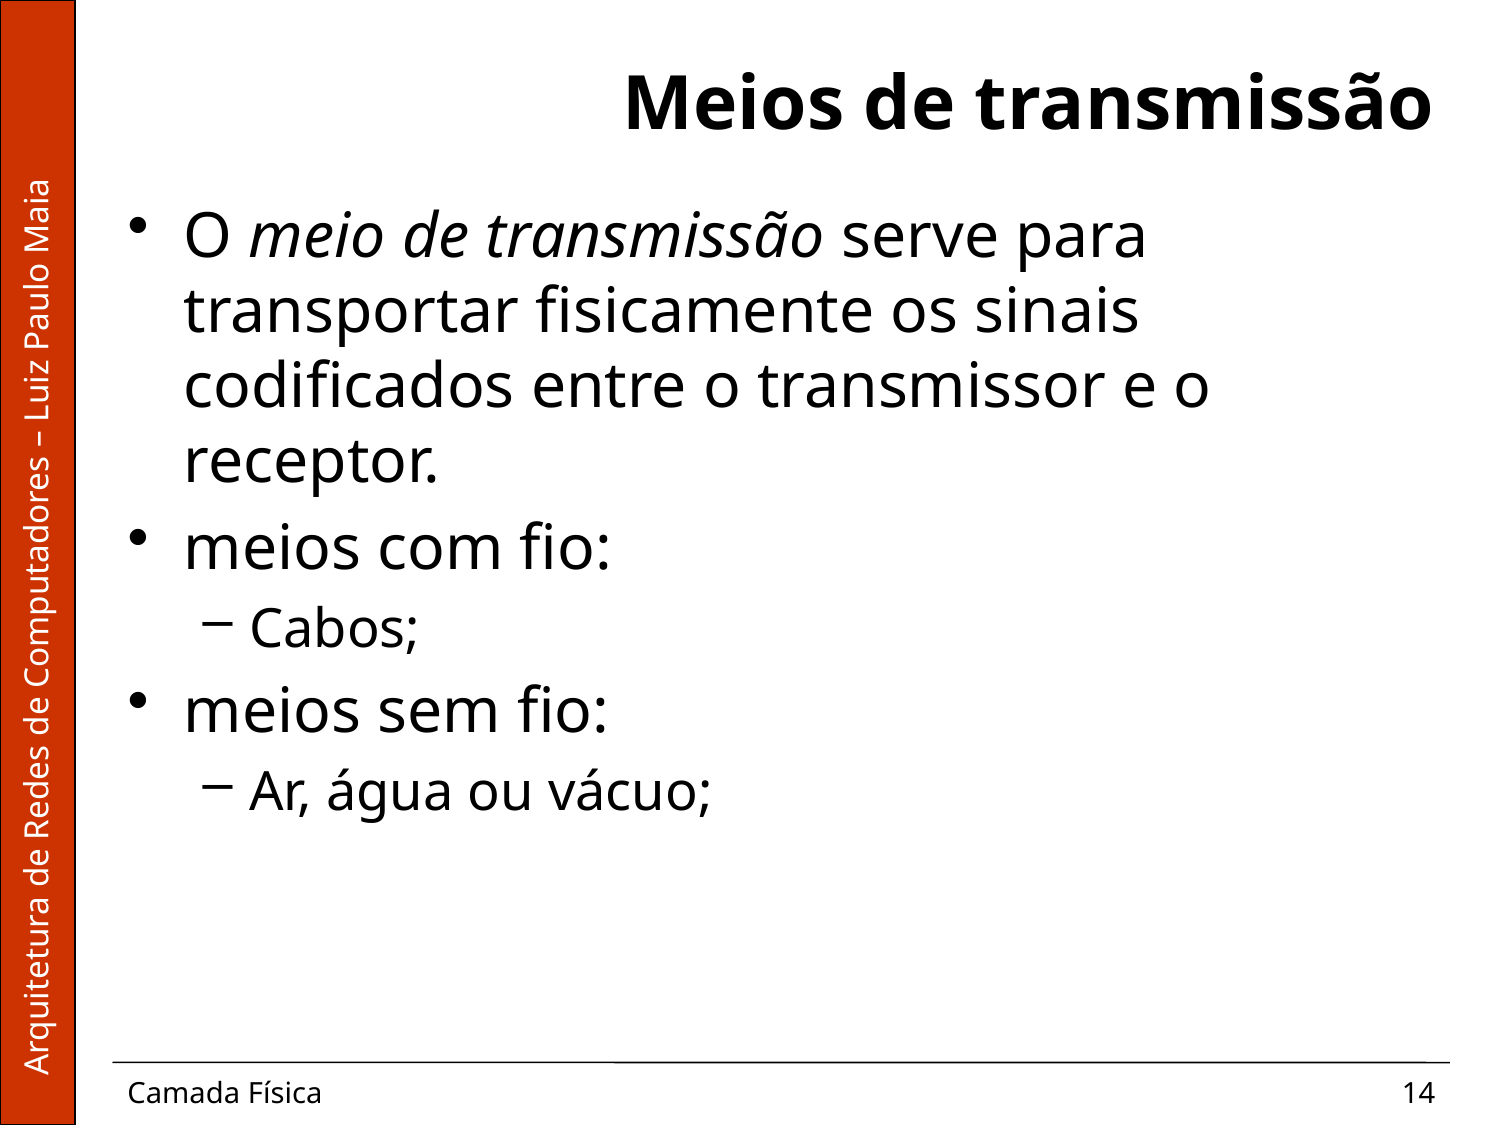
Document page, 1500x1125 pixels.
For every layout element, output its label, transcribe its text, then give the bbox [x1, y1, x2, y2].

title Meios de transmissão [112, 24, 1450, 175]
list O meio de transmissão serve para transportar fisicamente os sinais codificados entre o transmissor e o receptor. meios com fio: Cabos; meios sem fio: Ar, água ou vácuo; [112, 187, 1450, 1050]
